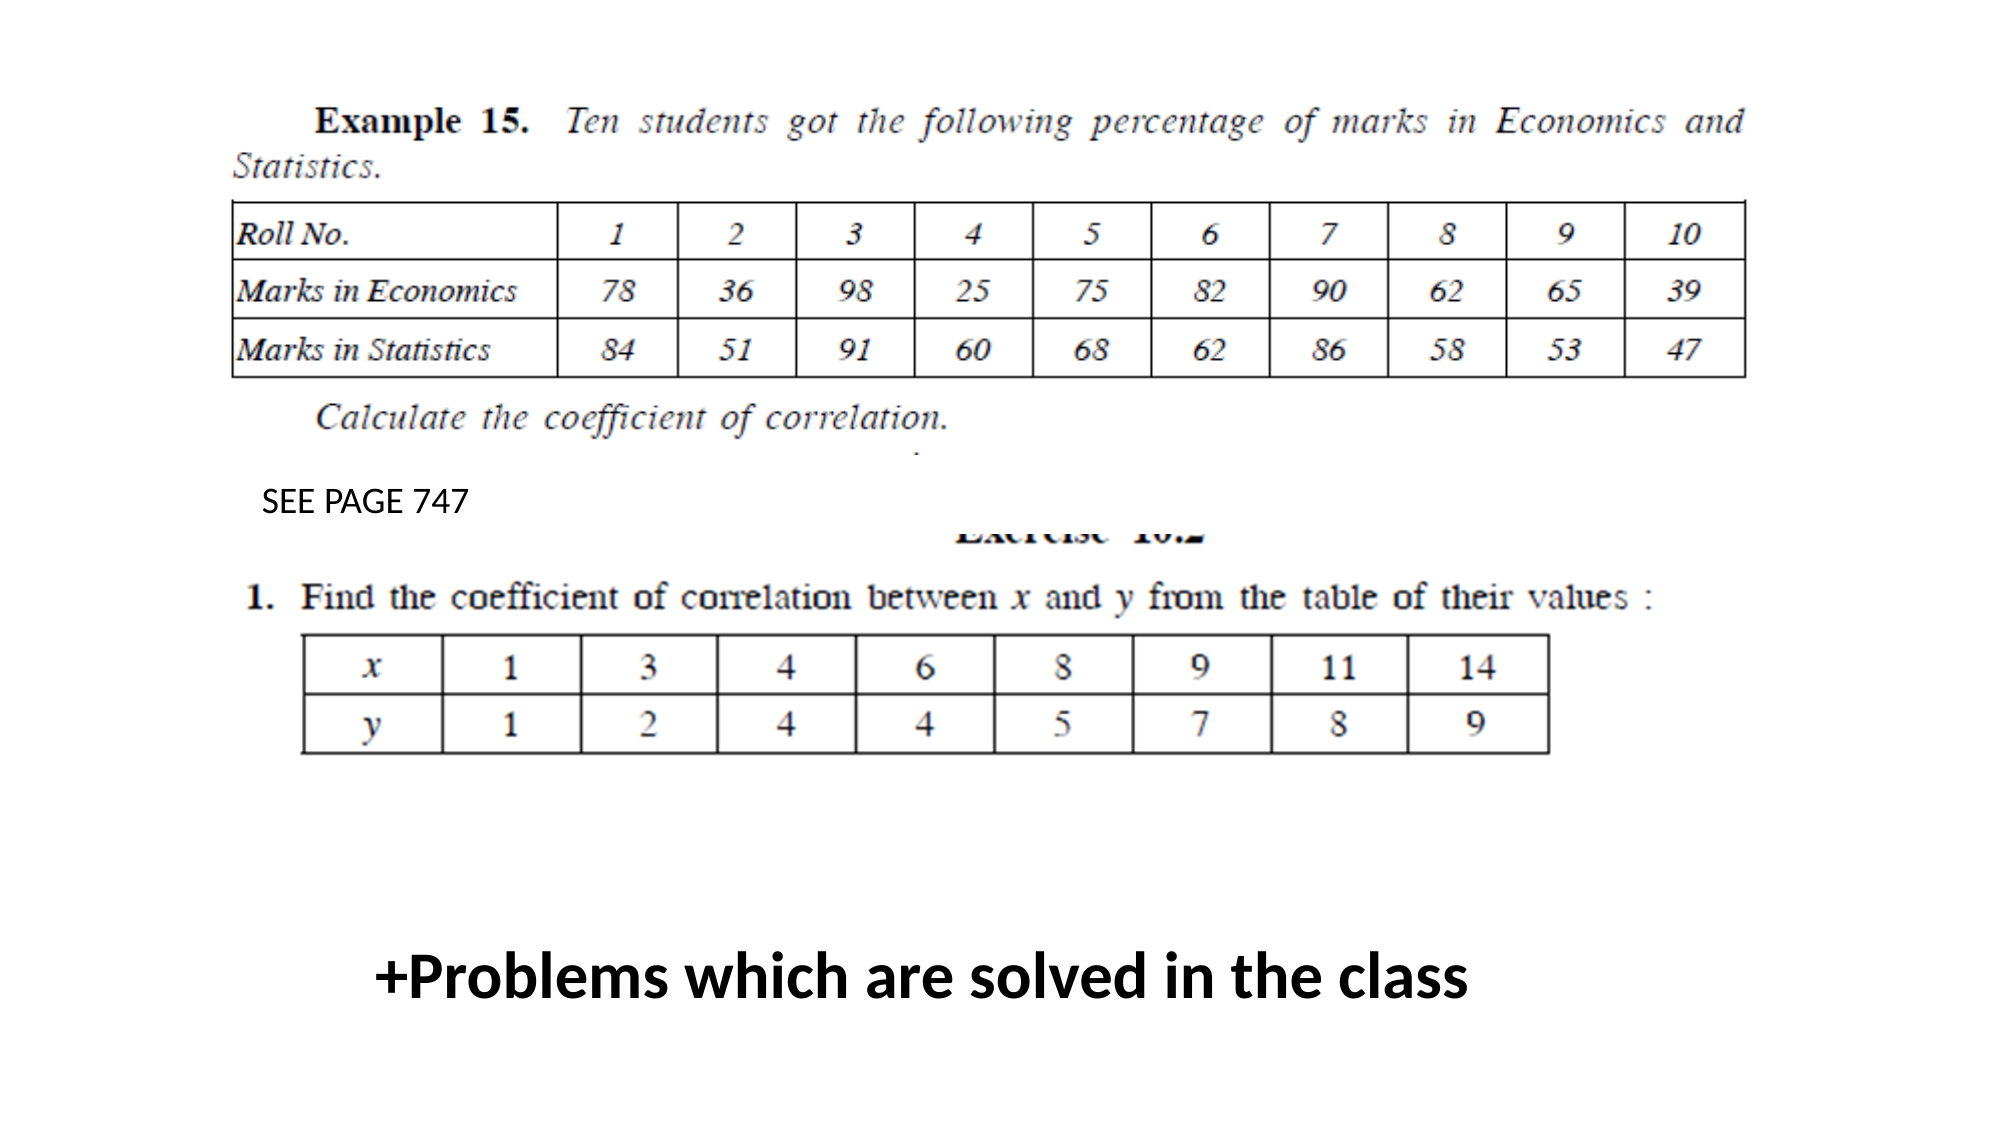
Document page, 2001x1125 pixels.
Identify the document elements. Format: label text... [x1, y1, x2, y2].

picture [190, 47, 1839, 455]
text_box SEE PAGE 747 [247, 468, 494, 529]
text_box +Problems which are solved in the class [360, 924, 1486, 1020]
picture [210, 534, 1709, 834]
